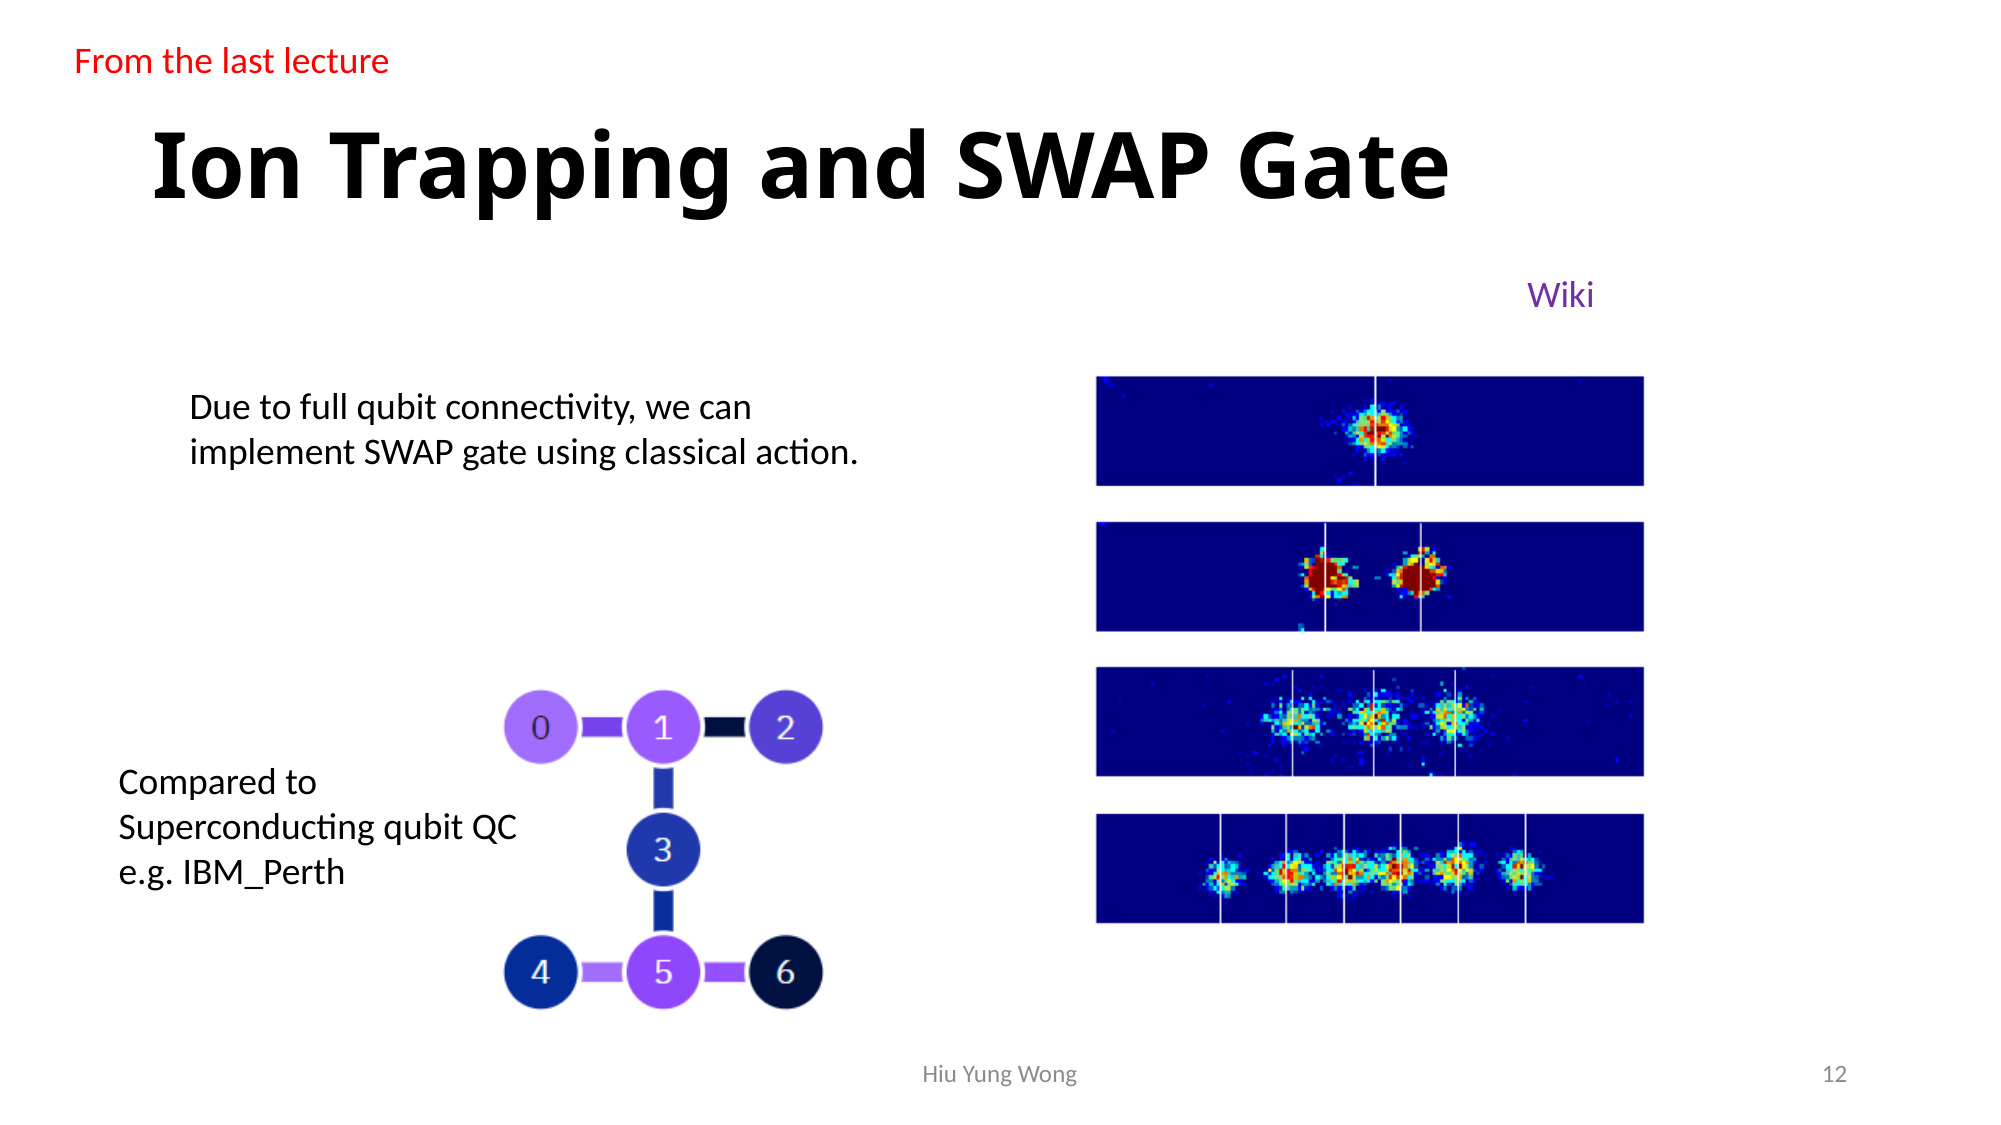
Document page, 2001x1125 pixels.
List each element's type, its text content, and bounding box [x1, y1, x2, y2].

text_box Wiki [1512, 262, 1682, 323]
text_box Compared to Superconducting qubit QC e.g. IBM_Perth [103, 749, 397, 900]
title Ion Trapping and SWAP Gate [137, 59, 1863, 278]
picture [1026, 293, 1682, 950]
slide_number 12 [1412, 1042, 1863, 1103]
text_box From the last lecture [59, 28, 548, 89]
text_box Due to full qubit connectivity, we can implement SWAP gate using classical action. [174, 374, 938, 480]
picture [397, 622, 918, 1073]
footer Hiu Yung Wong [662, 1042, 1338, 1103]
